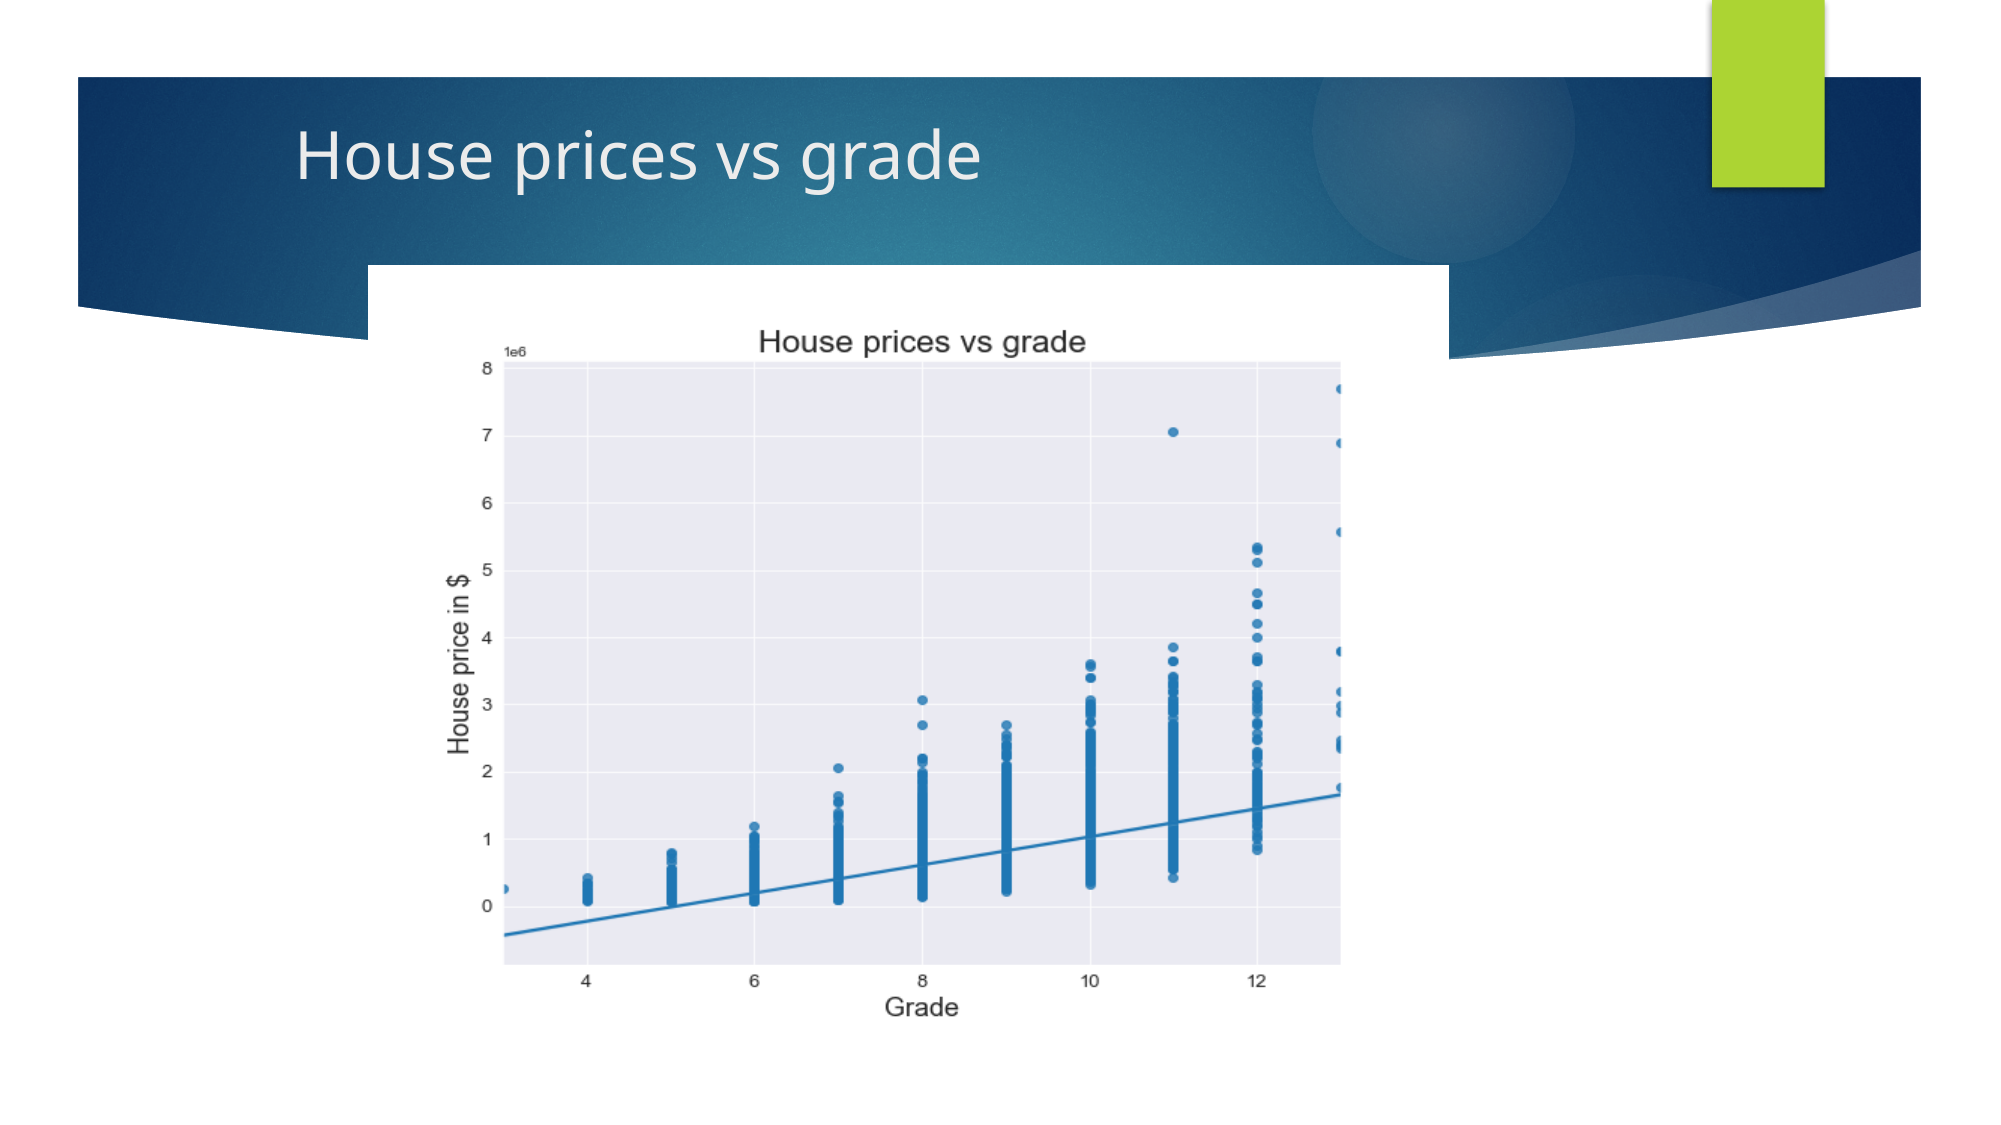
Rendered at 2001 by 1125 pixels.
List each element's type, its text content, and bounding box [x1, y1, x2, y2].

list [368, 265, 1449, 1066]
title House prices vs grade [279, 59, 1633, 247]
